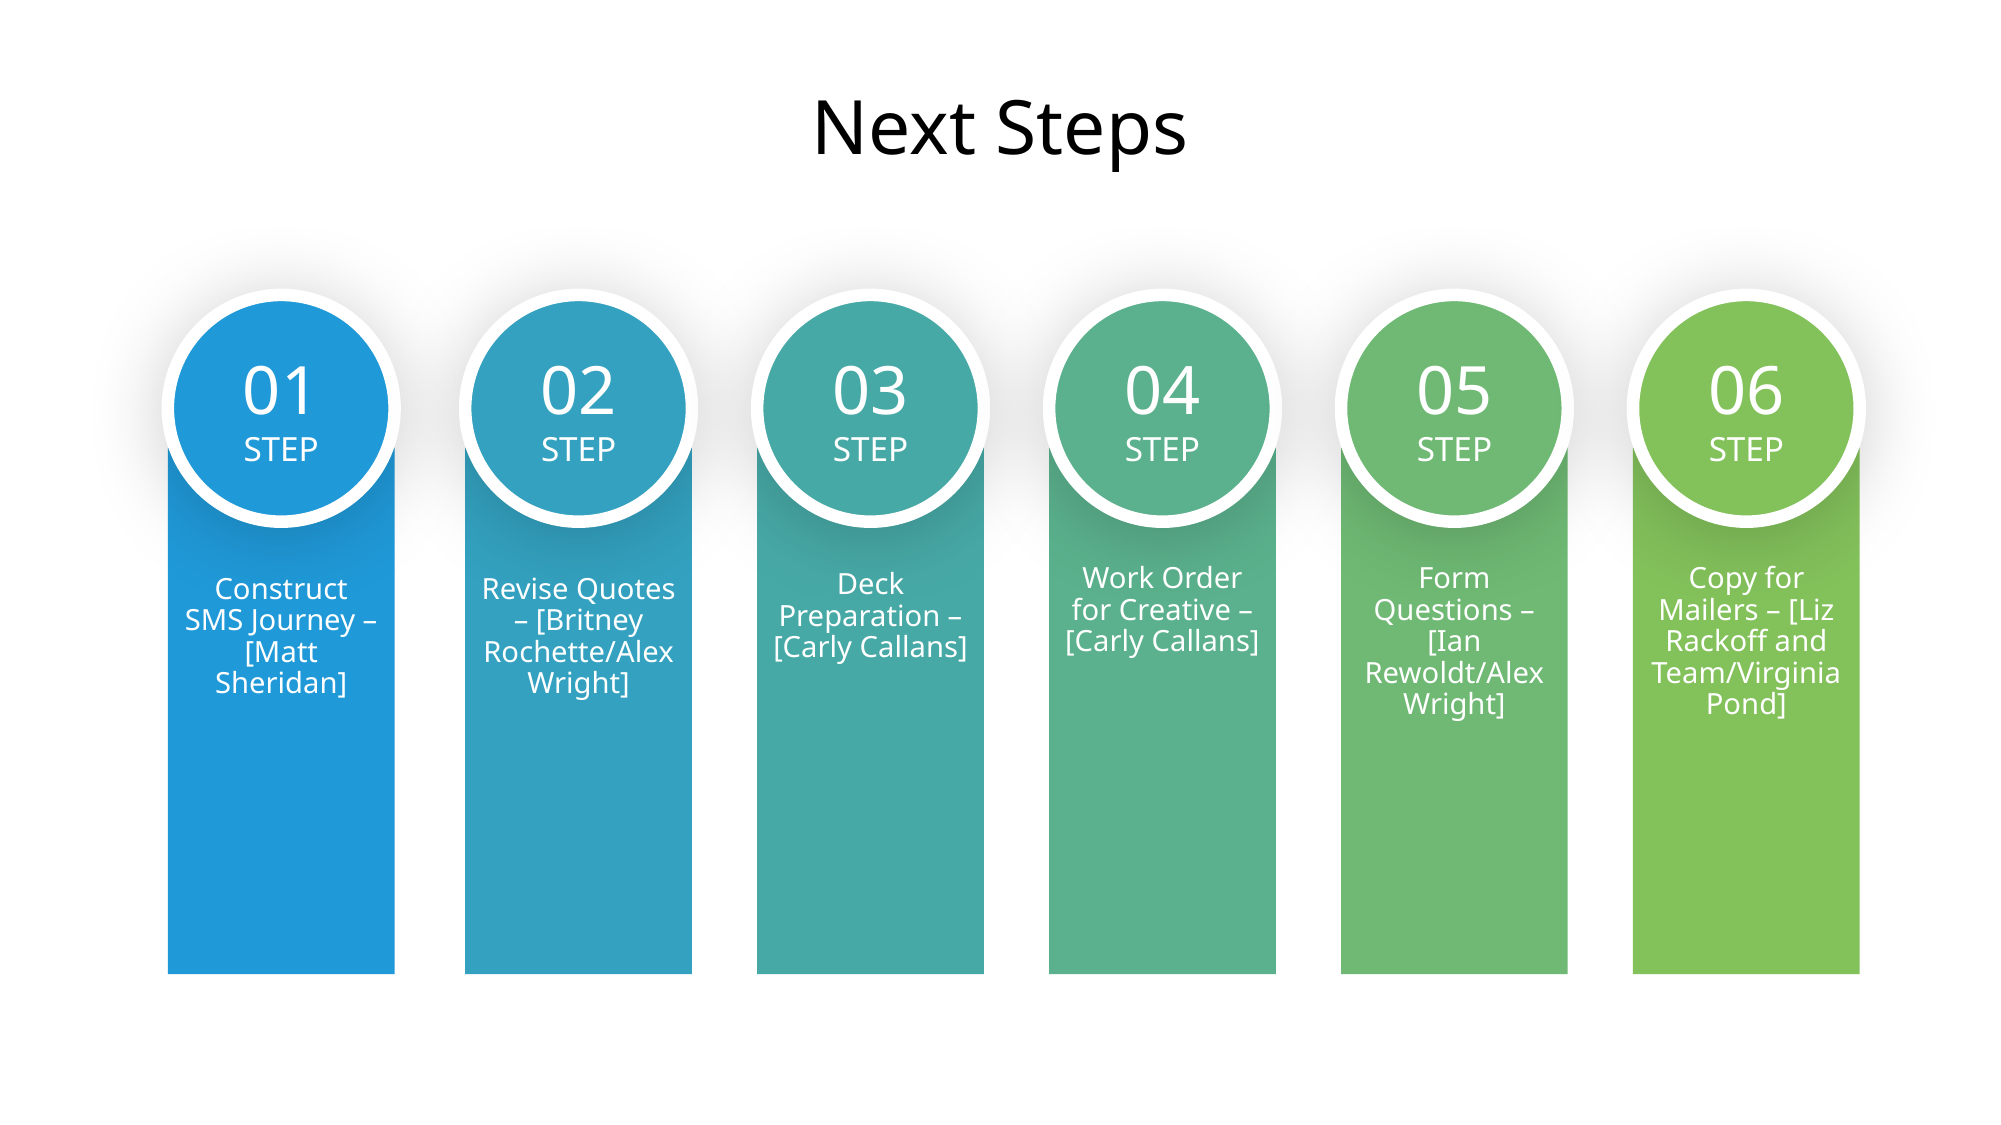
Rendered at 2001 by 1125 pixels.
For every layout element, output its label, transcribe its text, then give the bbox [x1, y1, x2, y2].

list Construct SMS Journey – [Matt Sheridan] [167, 566, 395, 951]
list Deck Preparation – [Carly Callans] [757, 562, 984, 947]
list Copy for Mailers – [Liz Rackoff and Team/Virginia Pond] [1633, 556, 1860, 940]
list Work Order for Creative – [Carly Callans] [1049, 556, 1276, 940]
list Revise Quotes – [Britney Rochette/Alex Wright] [465, 566, 692, 951]
list Next Steps [153, 82, 1847, 233]
list Form Questions – [Ian Rewoldt/Alex Wright] [1341, 556, 1568, 940]
